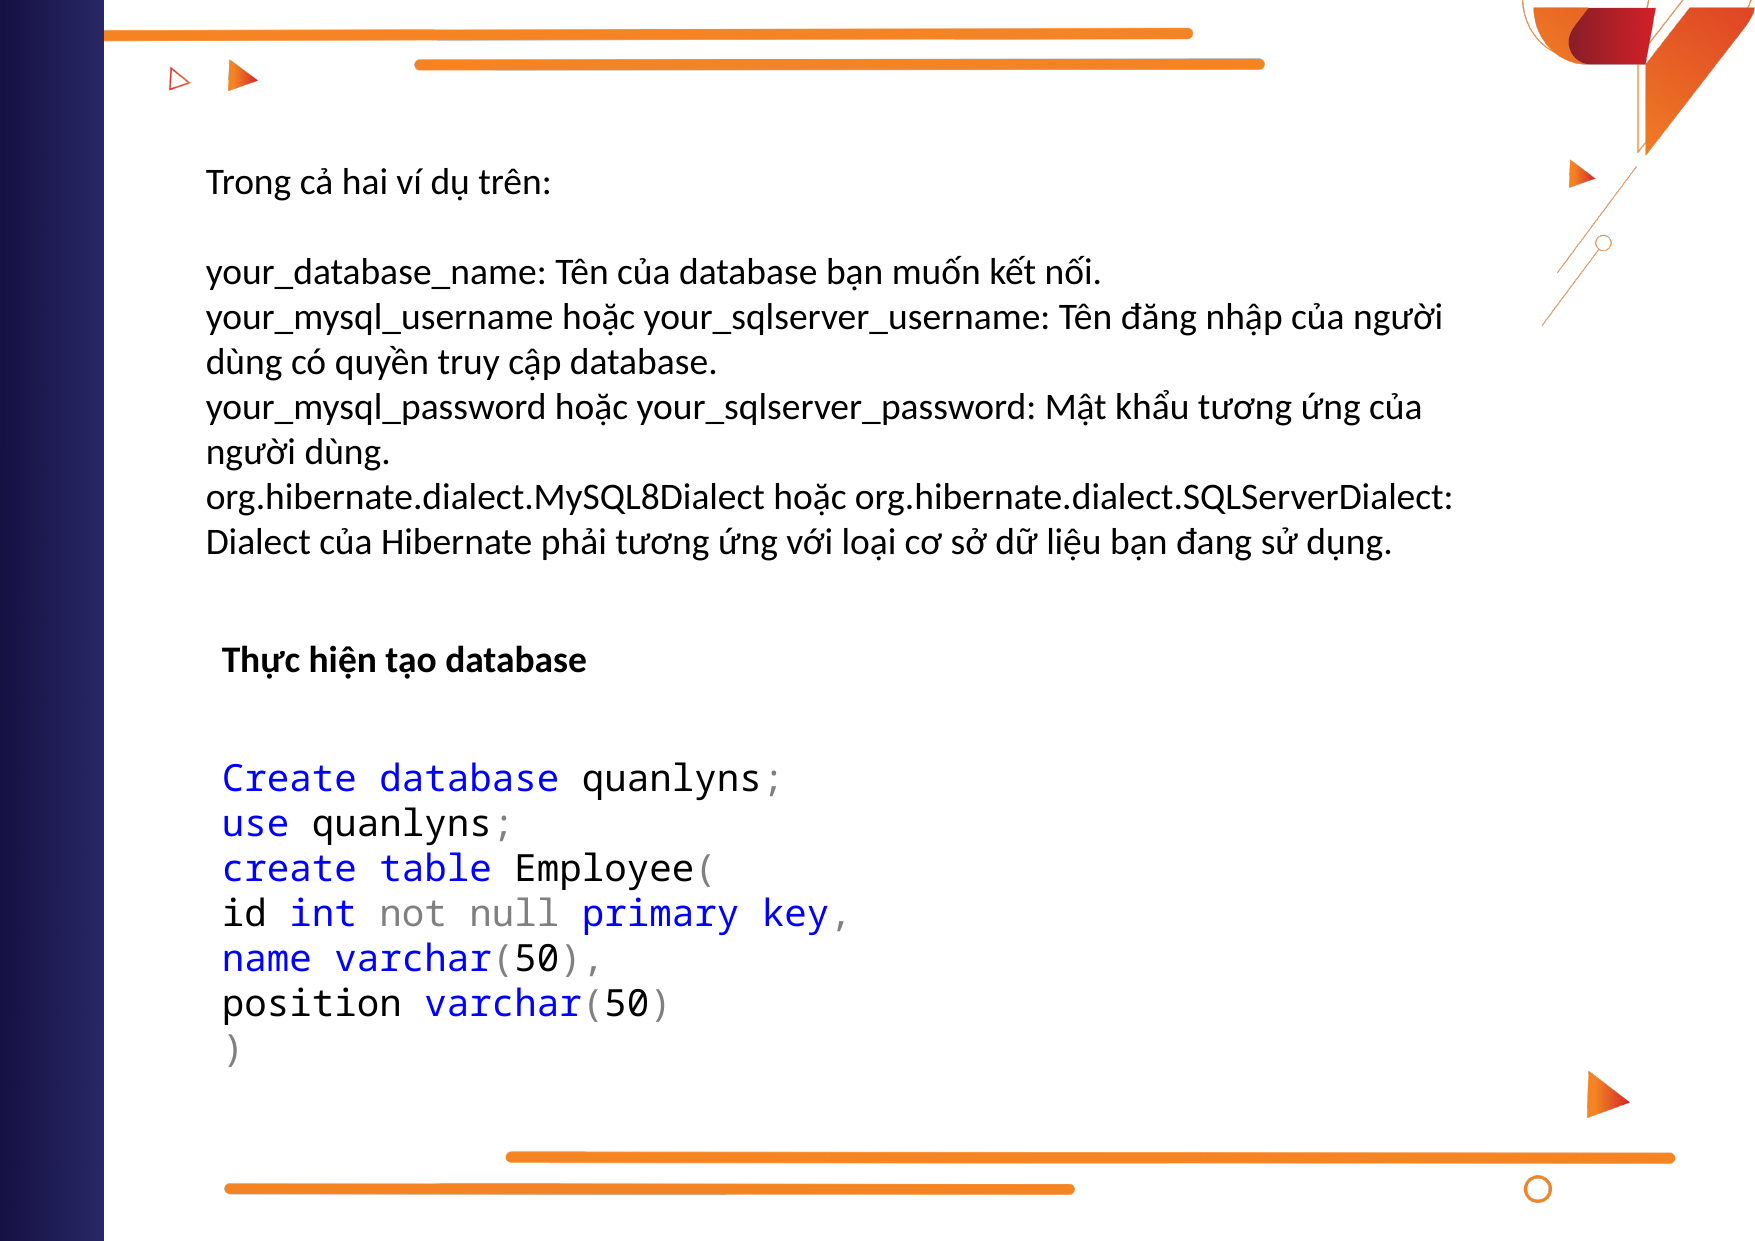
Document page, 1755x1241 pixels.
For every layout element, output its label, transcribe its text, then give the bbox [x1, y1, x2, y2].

text_box Trong cả hai ví dụ trên: your_database_name: Tên của database bạn muốn kết nối. your_mysql_username hoặc your_sqlserver_username: Tên đăng nhập của người dùng có quyền truy cập database. your_mysql_password hoặc your_sqlserver_password: Mật khẩu tương ứng của người dùng. org.hibernate.dialect.MySQL8Dialect hoặc org.hibernate.dialect.SQLServerDialect: Dialect của Hibernate phải tương ứng với loại cơ sở dữ liệu bạn đang sử dụng. [191, 149, 1477, 570]
text_box Thực hiện tạo database [207, 627, 1300, 687]
picture [0, 0, 1267, 1241]
text_box Create database quanlyns; use quanlyns; create table Employee( id int not null primary key, name varchar(50), position varchar(50) ) [207, 746, 1316, 1077]
picture [222, 1054, 1678, 1241]
picture [1521, 0, 1755, 327]
